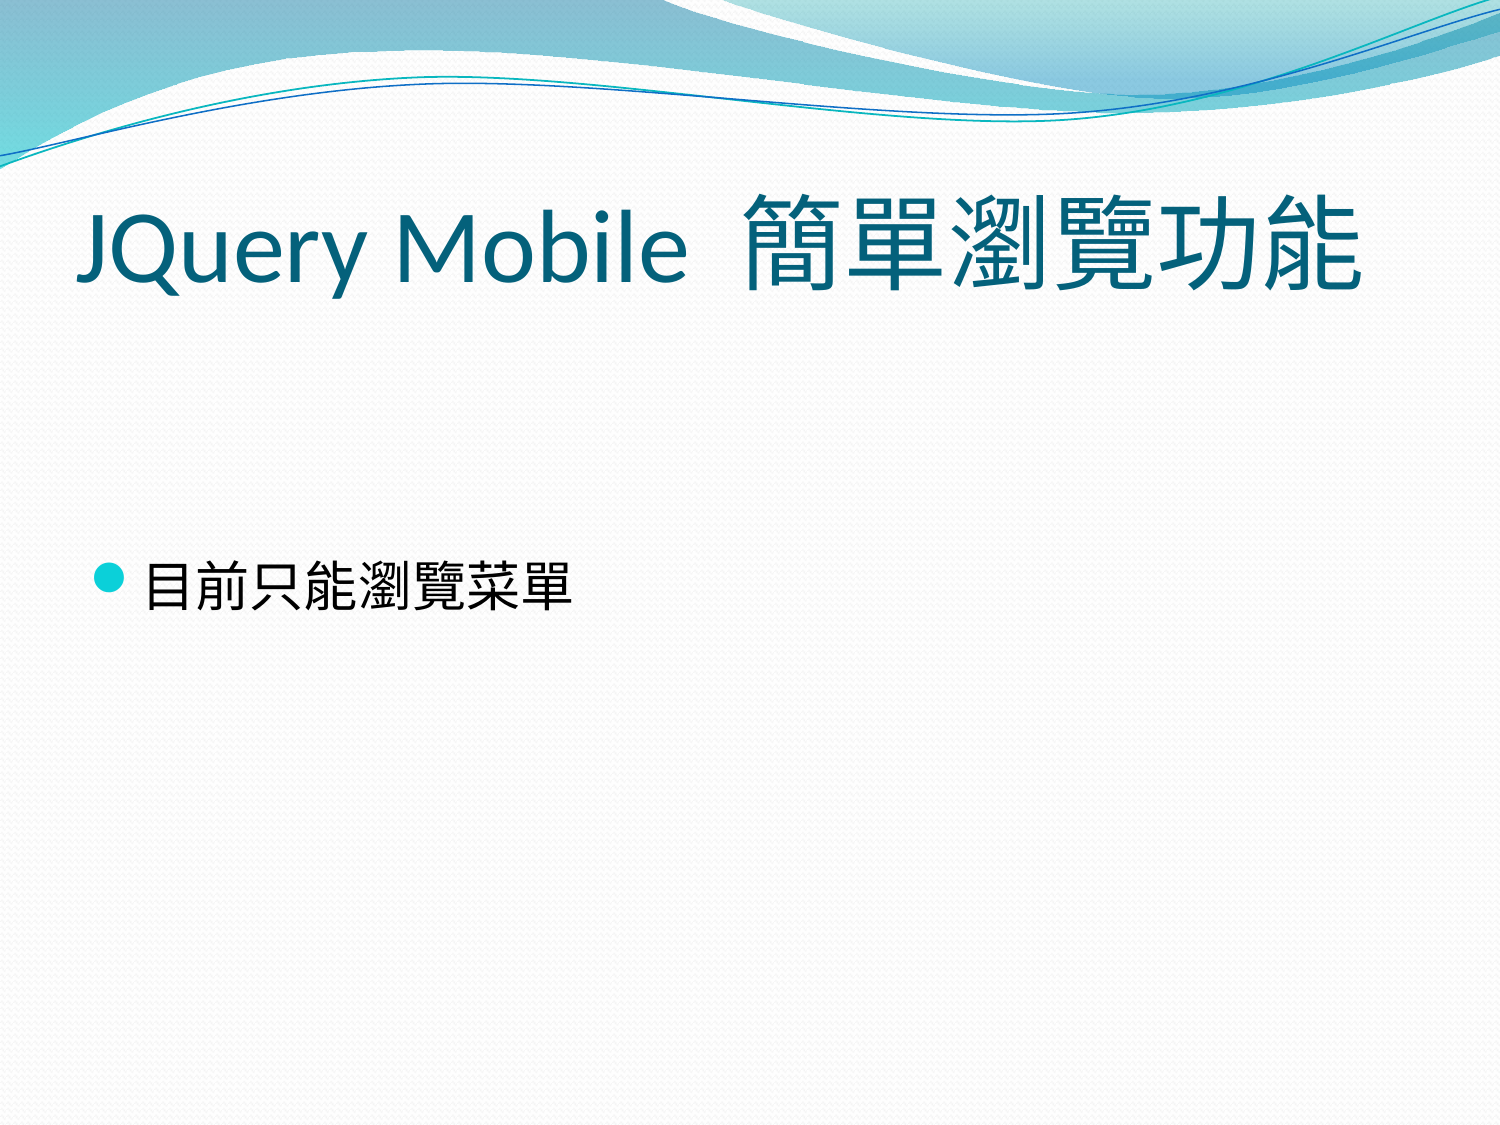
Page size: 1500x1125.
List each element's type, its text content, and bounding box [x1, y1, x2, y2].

title JQuery Mobile 簡單瀏覽功能 [75, 115, 1425, 303]
list 目前只能瀏覽菜單 [75, 317, 1425, 1038]
